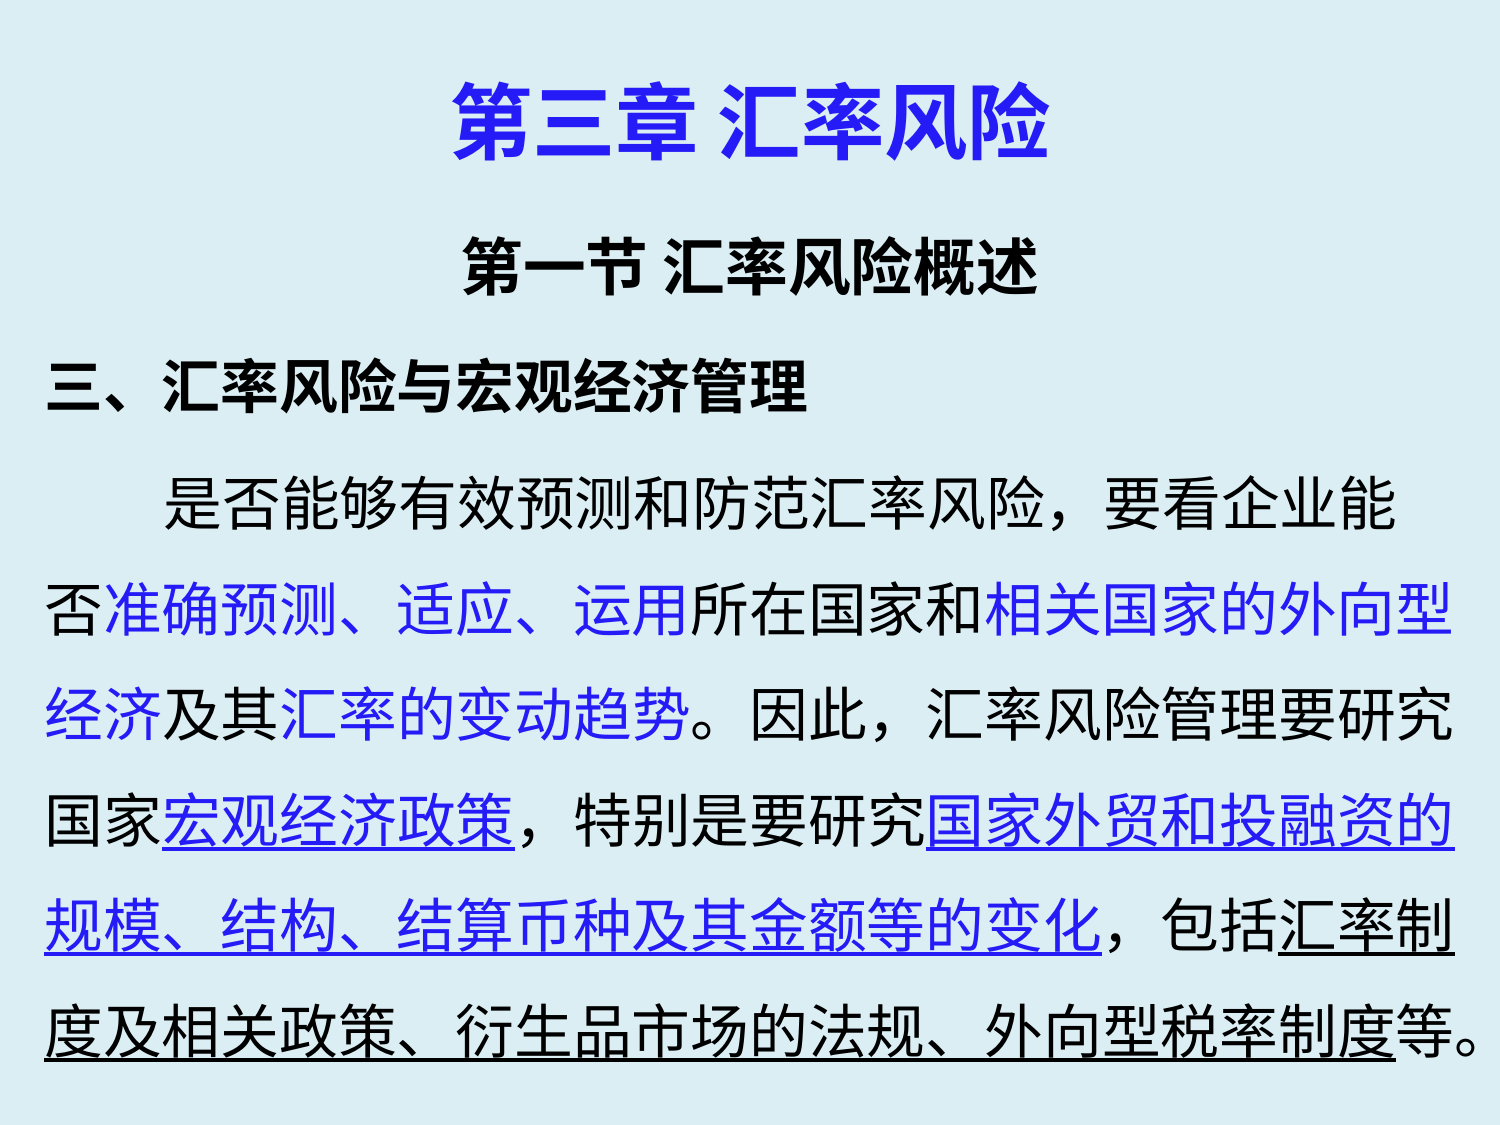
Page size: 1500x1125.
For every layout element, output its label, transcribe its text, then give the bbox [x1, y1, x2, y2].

title 第三章 汇率风险 [75, 45, 1425, 197]
list 第一节 汇率风险概述 三、汇率风险与宏观经济管理 是否能够有效预测和防范汇率风险，要看企业能否准确预测、适应、运用所在国家和相关国家的外向型经济及其汇率的变动趋势。因此，汇率风险管理要研究国家宏观经济政策，特别是要研究国家外贸和投融资的规模、结构、结算币种及其金额等的变化，包括汇率制度及相关政策、衍生品市场的法规、外向型税率制度等。 [29, 219, 1471, 1094]
